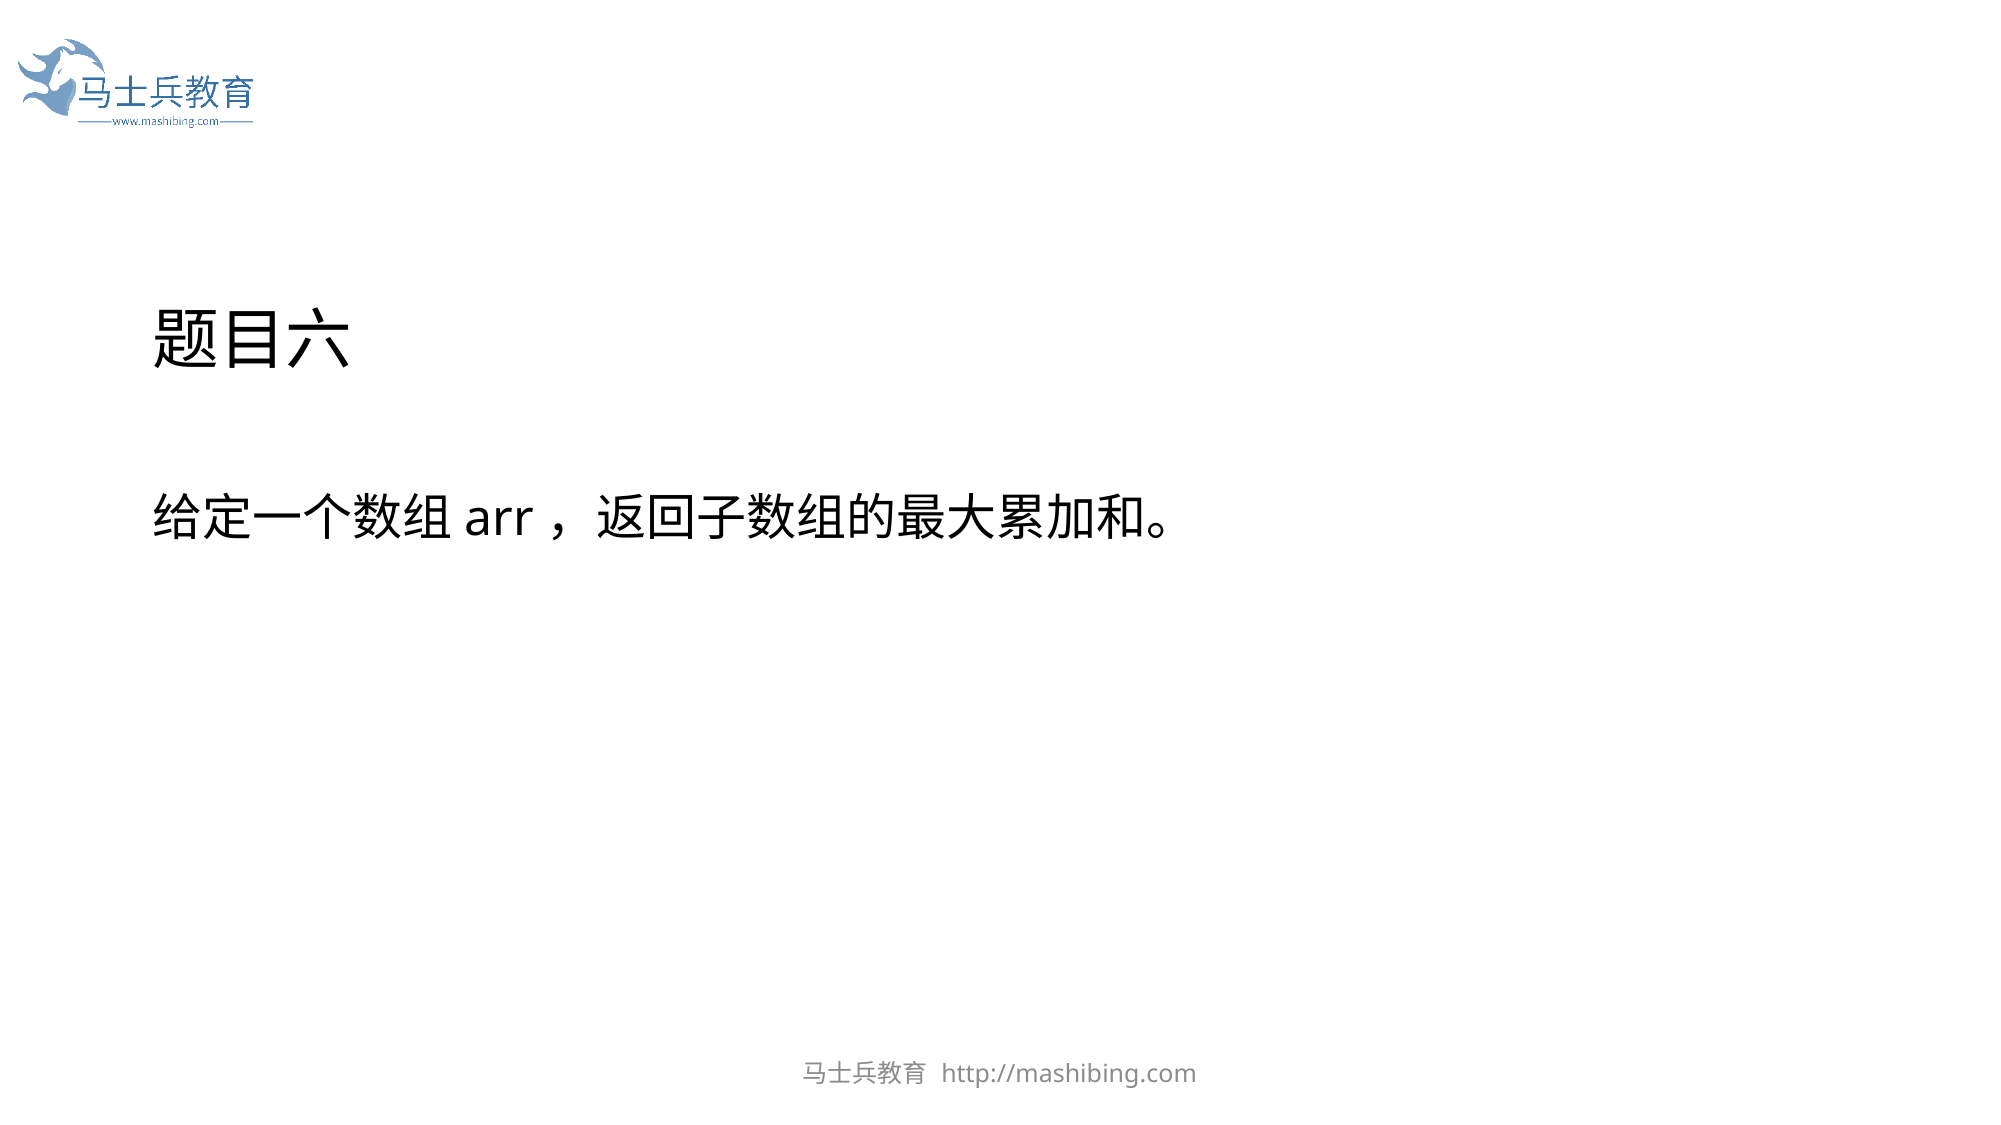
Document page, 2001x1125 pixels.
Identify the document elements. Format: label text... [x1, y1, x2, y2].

picture [7, 5, 276, 177]
list 给定一个数组arr，返回子数组的最大累加和。 [137, 477, 1863, 960]
footer 马士兵教育 http://mashibing.com [662, 1042, 1338, 1103]
title 题目六 [137, 205, 1863, 477]
